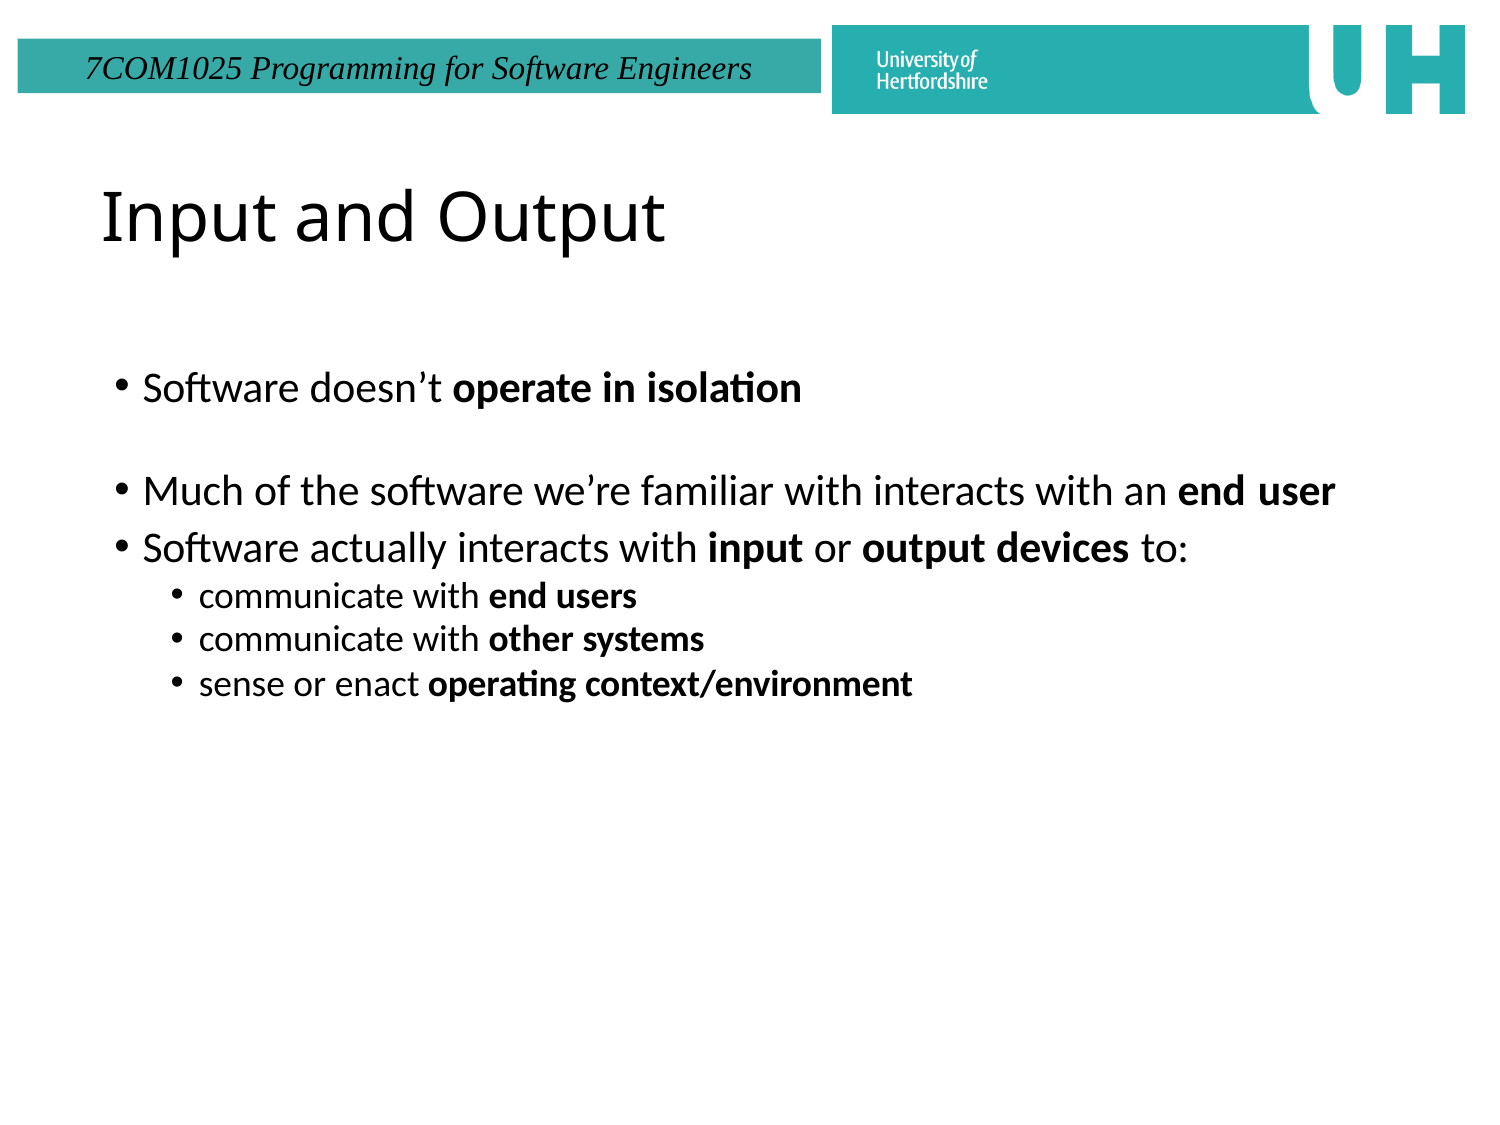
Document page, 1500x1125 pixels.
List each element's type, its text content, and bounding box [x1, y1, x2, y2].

title Input and Output [100, 120, 774, 309]
text_box Software doesn’t operate in isolation Much of the software we’re familiar with interacts with an end user Software actually interacts with input or output devices to: communicate with end users communicate with other systems sense or enact operating context/environment [112, 358, 1349, 704]
picture [832, 25, 1465, 114]
